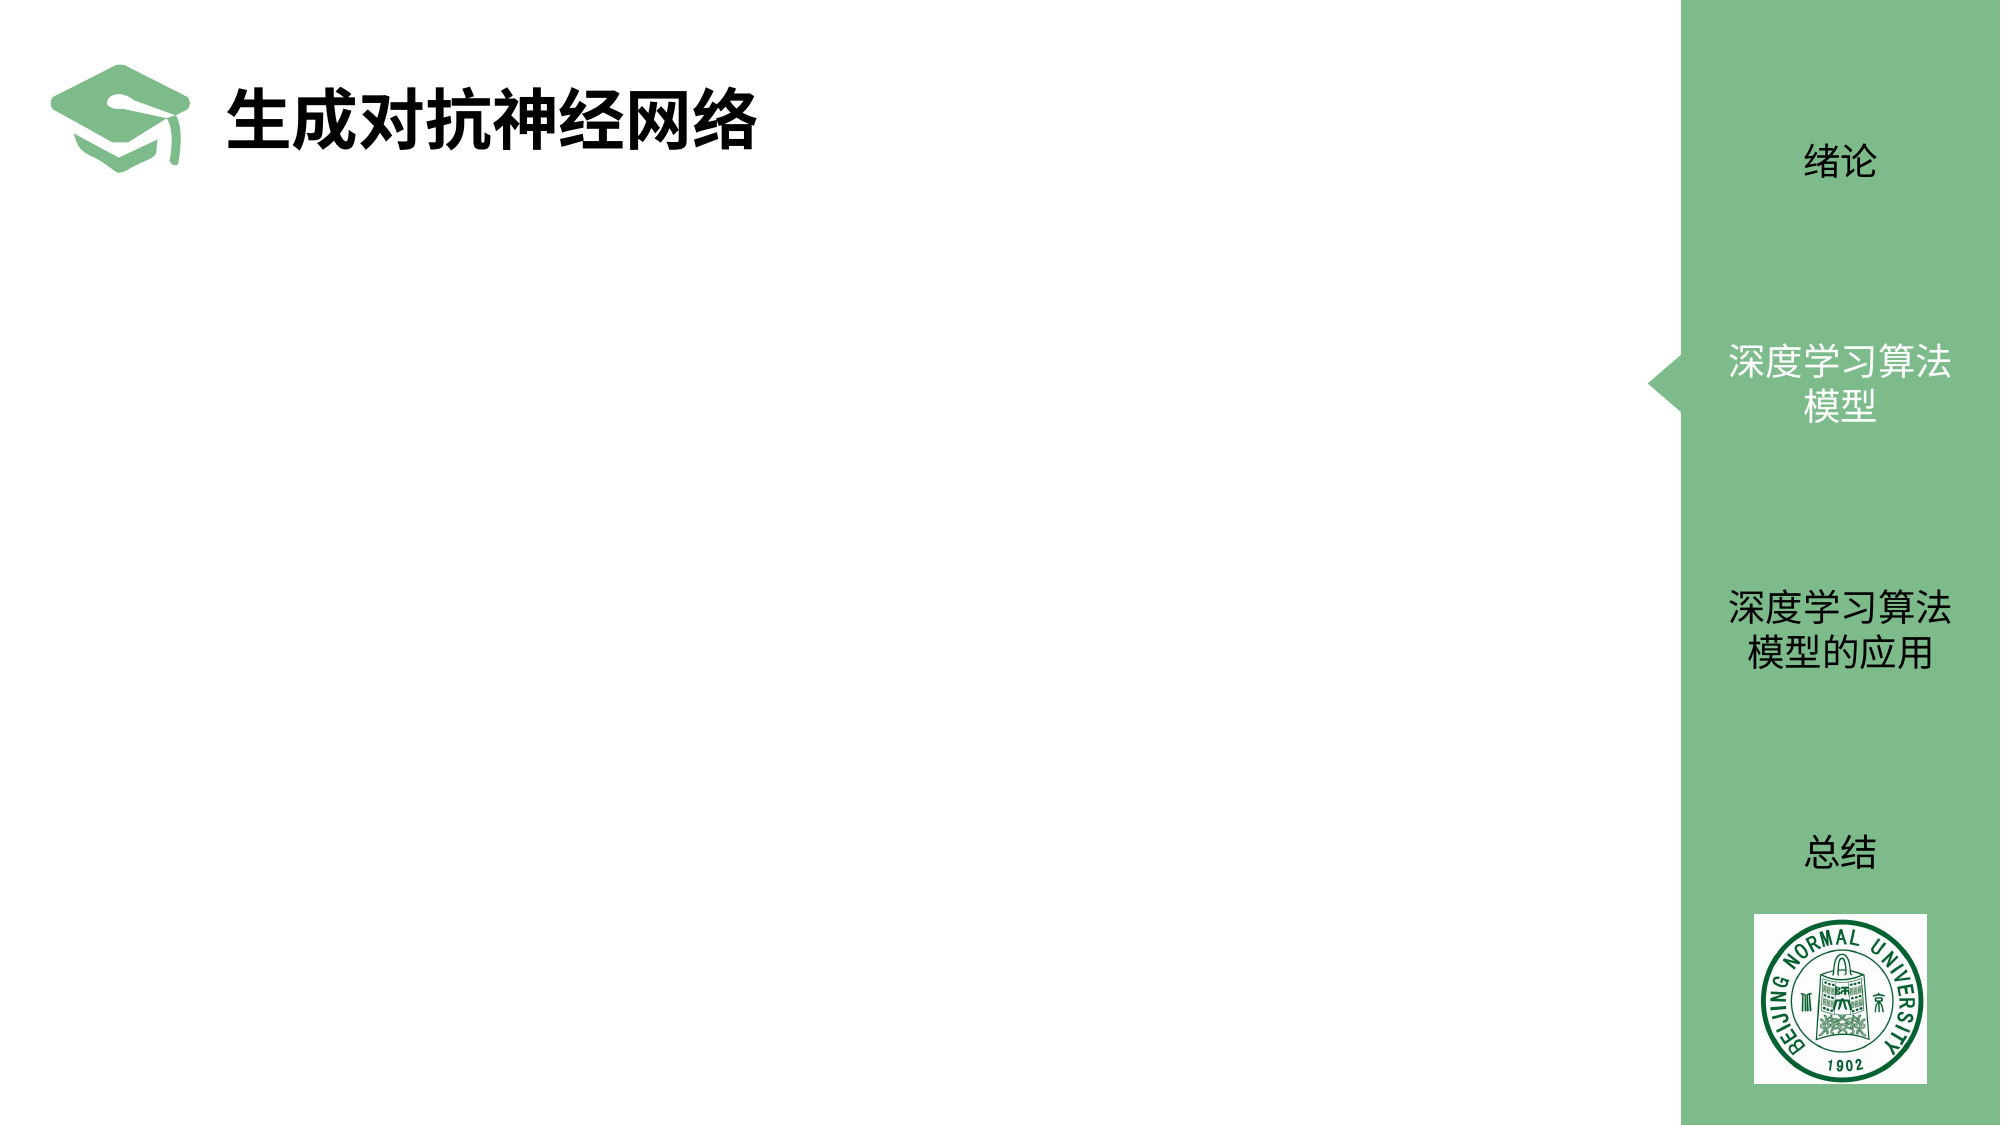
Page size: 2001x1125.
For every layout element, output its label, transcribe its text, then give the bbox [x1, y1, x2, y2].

text_box 深度学习算法 模型的应用 [1713, 576, 1969, 681]
text_box 总结 [1788, 821, 1894, 882]
text_box [1681, 0, 2000, 1125]
text_box 生成对抗神经网络 [210, 70, 774, 165]
text_box [1647, 353, 1683, 414]
text_box [49, 63, 191, 167]
text_box 深度学习算法 模型 [1713, 330, 1969, 436]
text_box 绪论 [1788, 130, 1894, 191]
text_box [72, 131, 160, 174]
picture [1754, 914, 1927, 1084]
